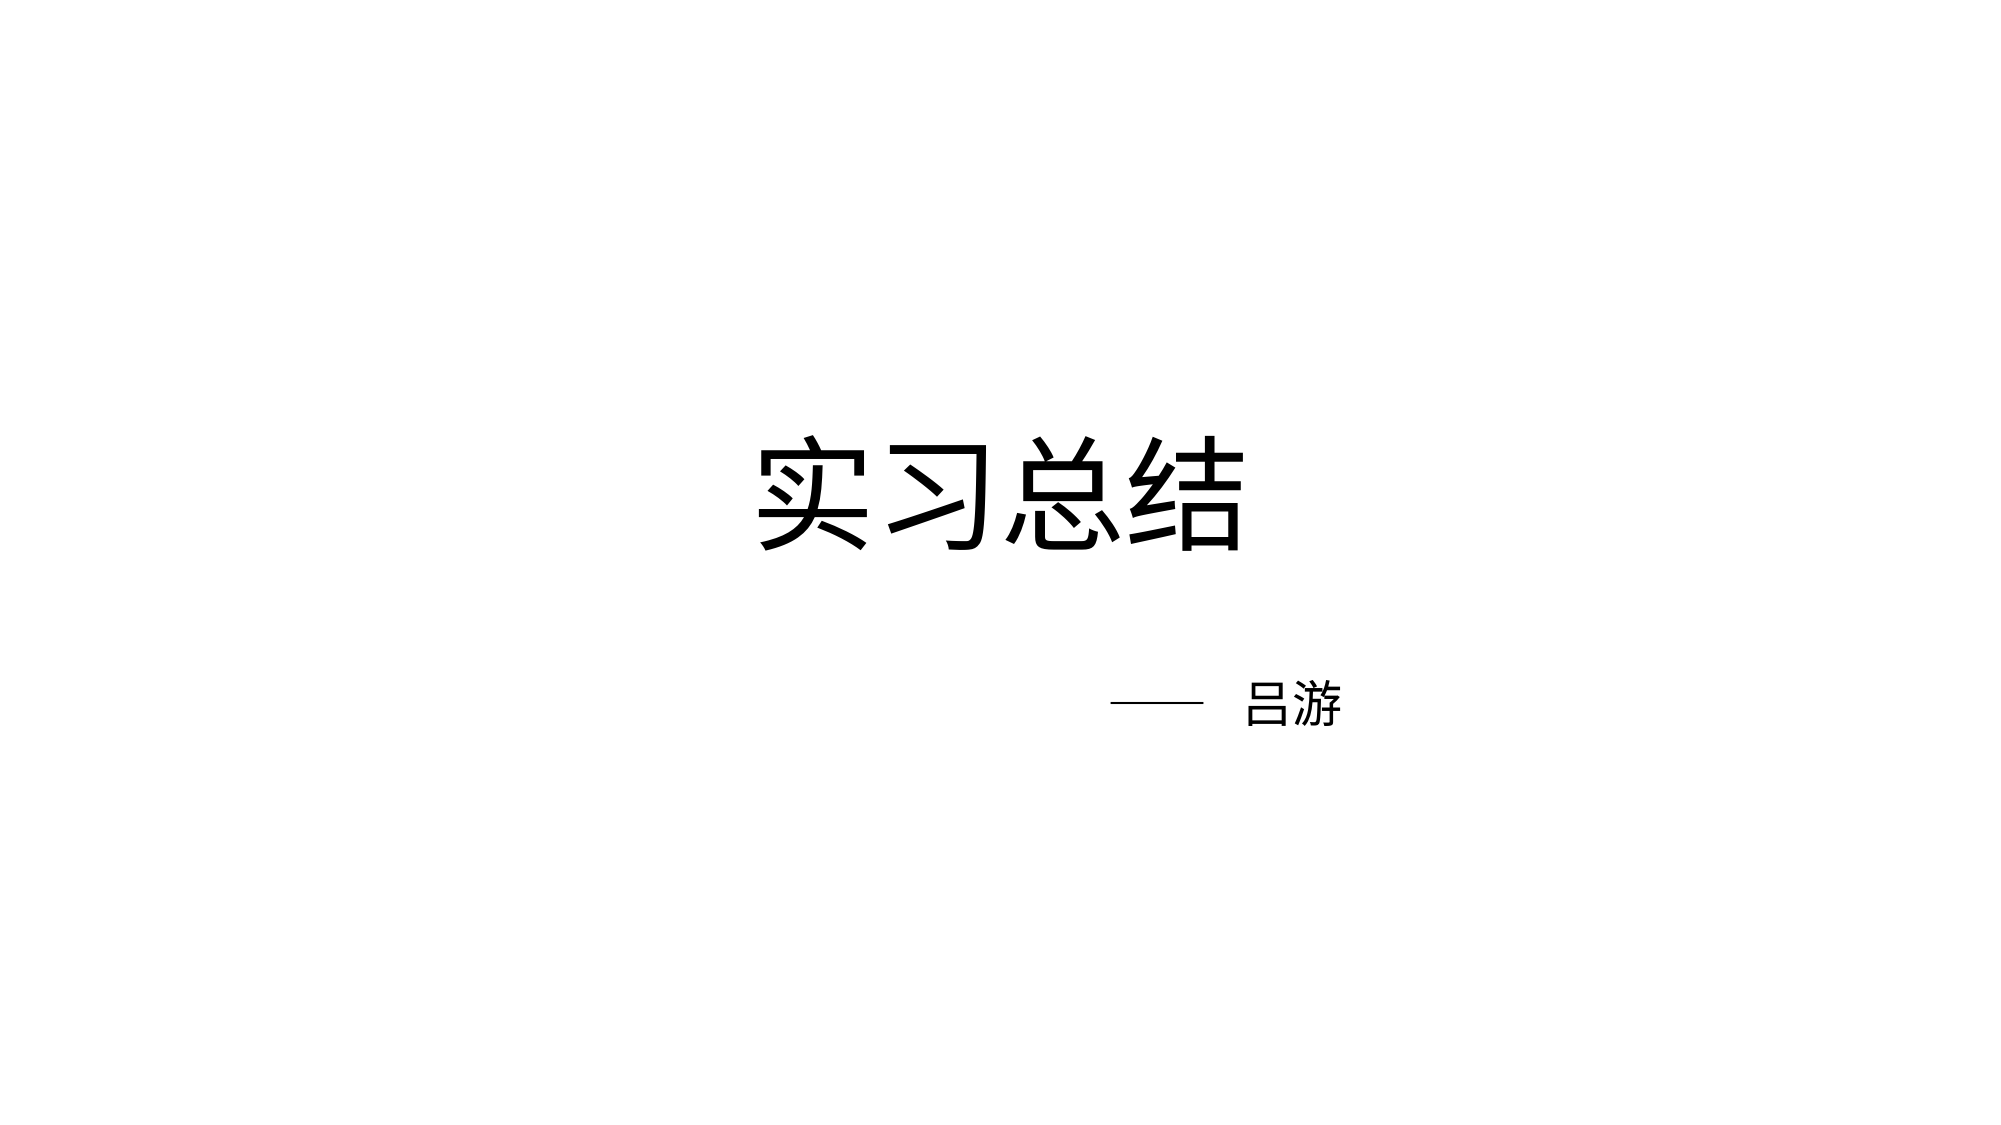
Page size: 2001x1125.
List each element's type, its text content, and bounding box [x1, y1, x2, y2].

title 实习总结 [249, 184, 1750, 576]
subtitle —— 吕游 [249, 590, 1750, 863]
